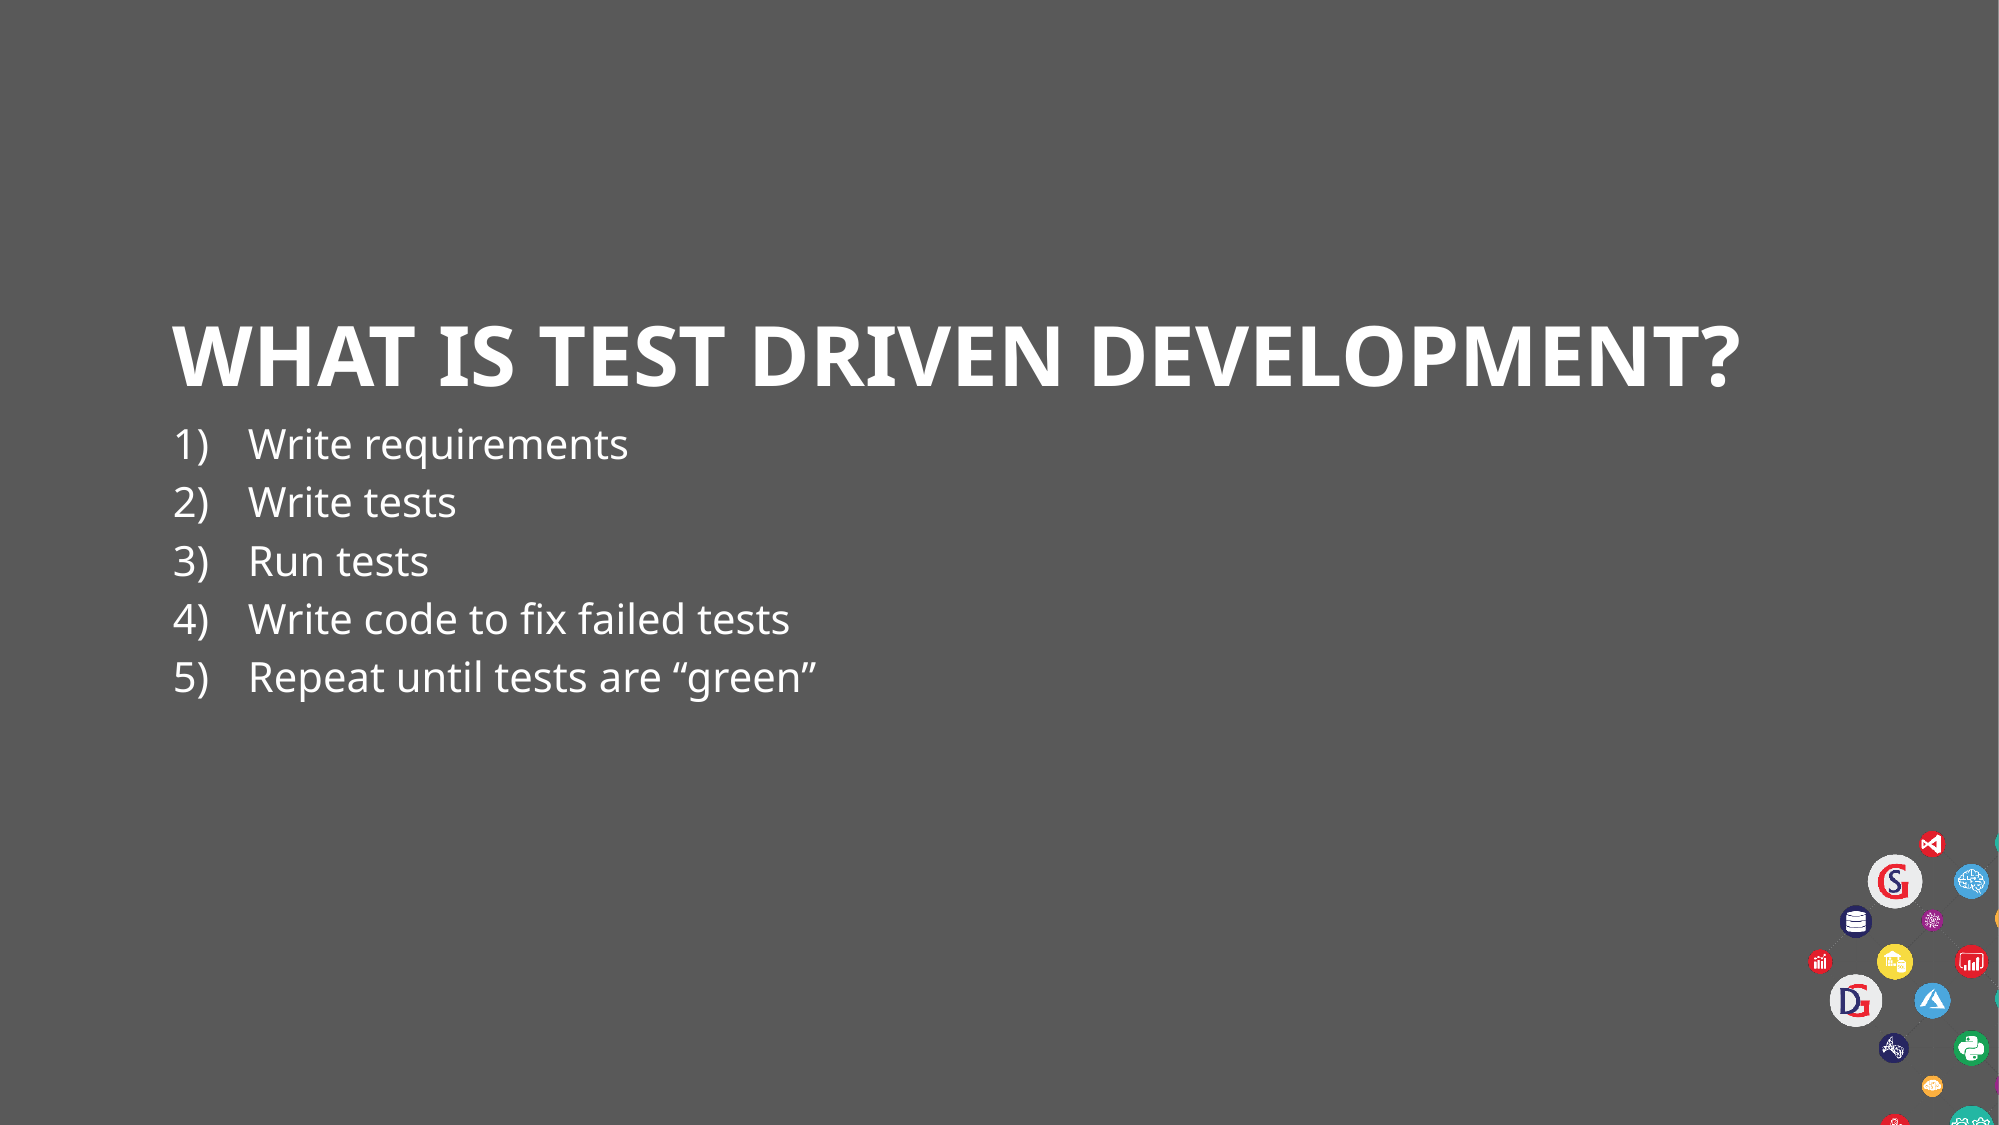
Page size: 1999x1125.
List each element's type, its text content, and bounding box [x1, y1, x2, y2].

title What is Test Driven Development? [157, 187, 1857, 410]
picture [1802, 822, 1999, 1125]
list Write requirements Write tests Run tests Write code to fix failed tests Repeat until tests are “green” [157, 410, 1857, 811]
